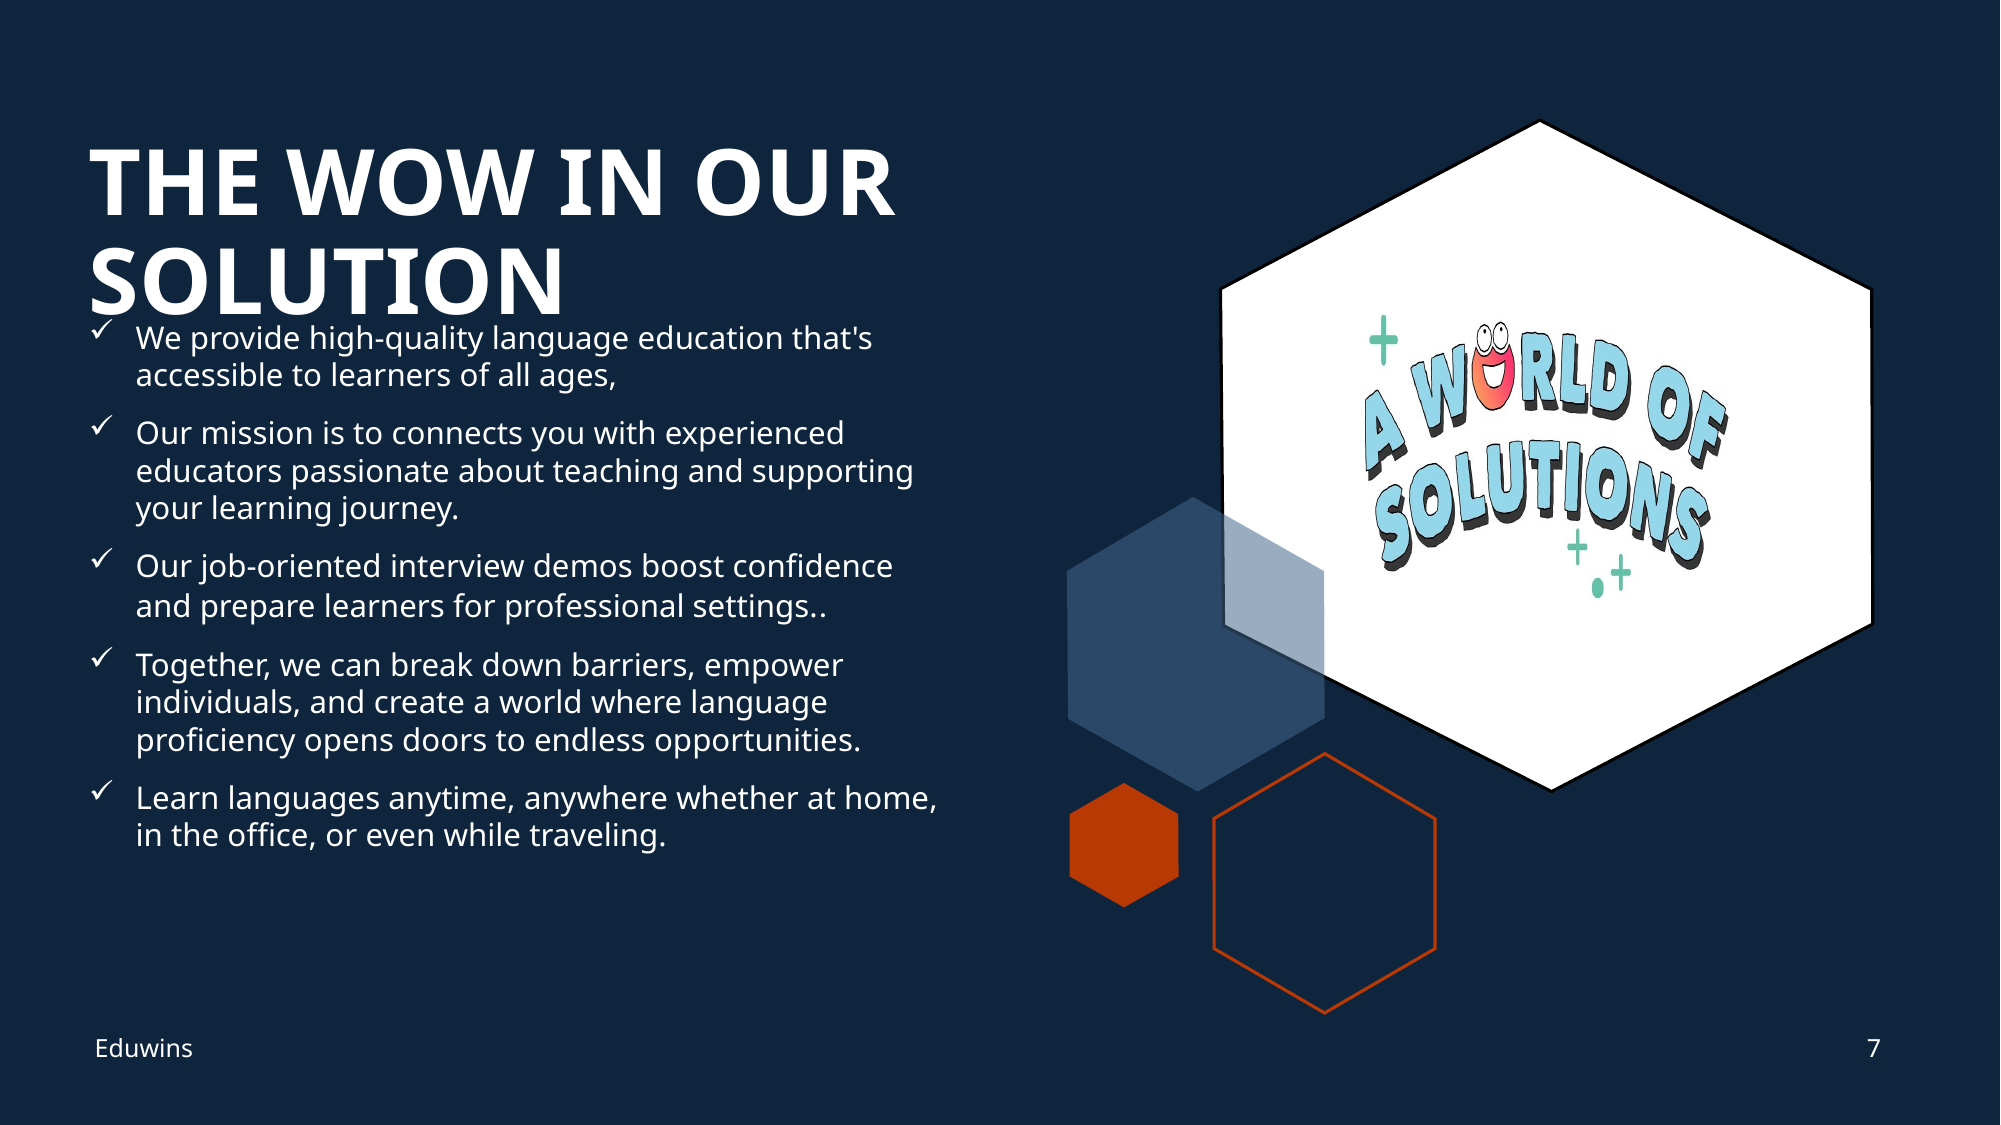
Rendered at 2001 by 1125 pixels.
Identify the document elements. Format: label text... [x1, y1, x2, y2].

text_box 7 [1836, 1019, 1912, 1080]
footer Eduwins [79, 1020, 755, 1080]
picture [1066, 120, 1873, 792]
list We provide high-quality language education that's accessible to learners of all ages, Our mission is to connects you with experienced educators passionate about teaching and supporting your learning journey. Our job-oriented interview demos boost confidence and prepare learners for professional settings.. Together, we can break down barriers, empower individuals, and create a world where language proficiency opens doors to endless opportunities. Learn languages anytime, anywhere whether at home, in the office, or even while traveling. [73, 310, 974, 950]
title THE WOW IN OUR SOLUTION [73, 128, 1220, 269]
